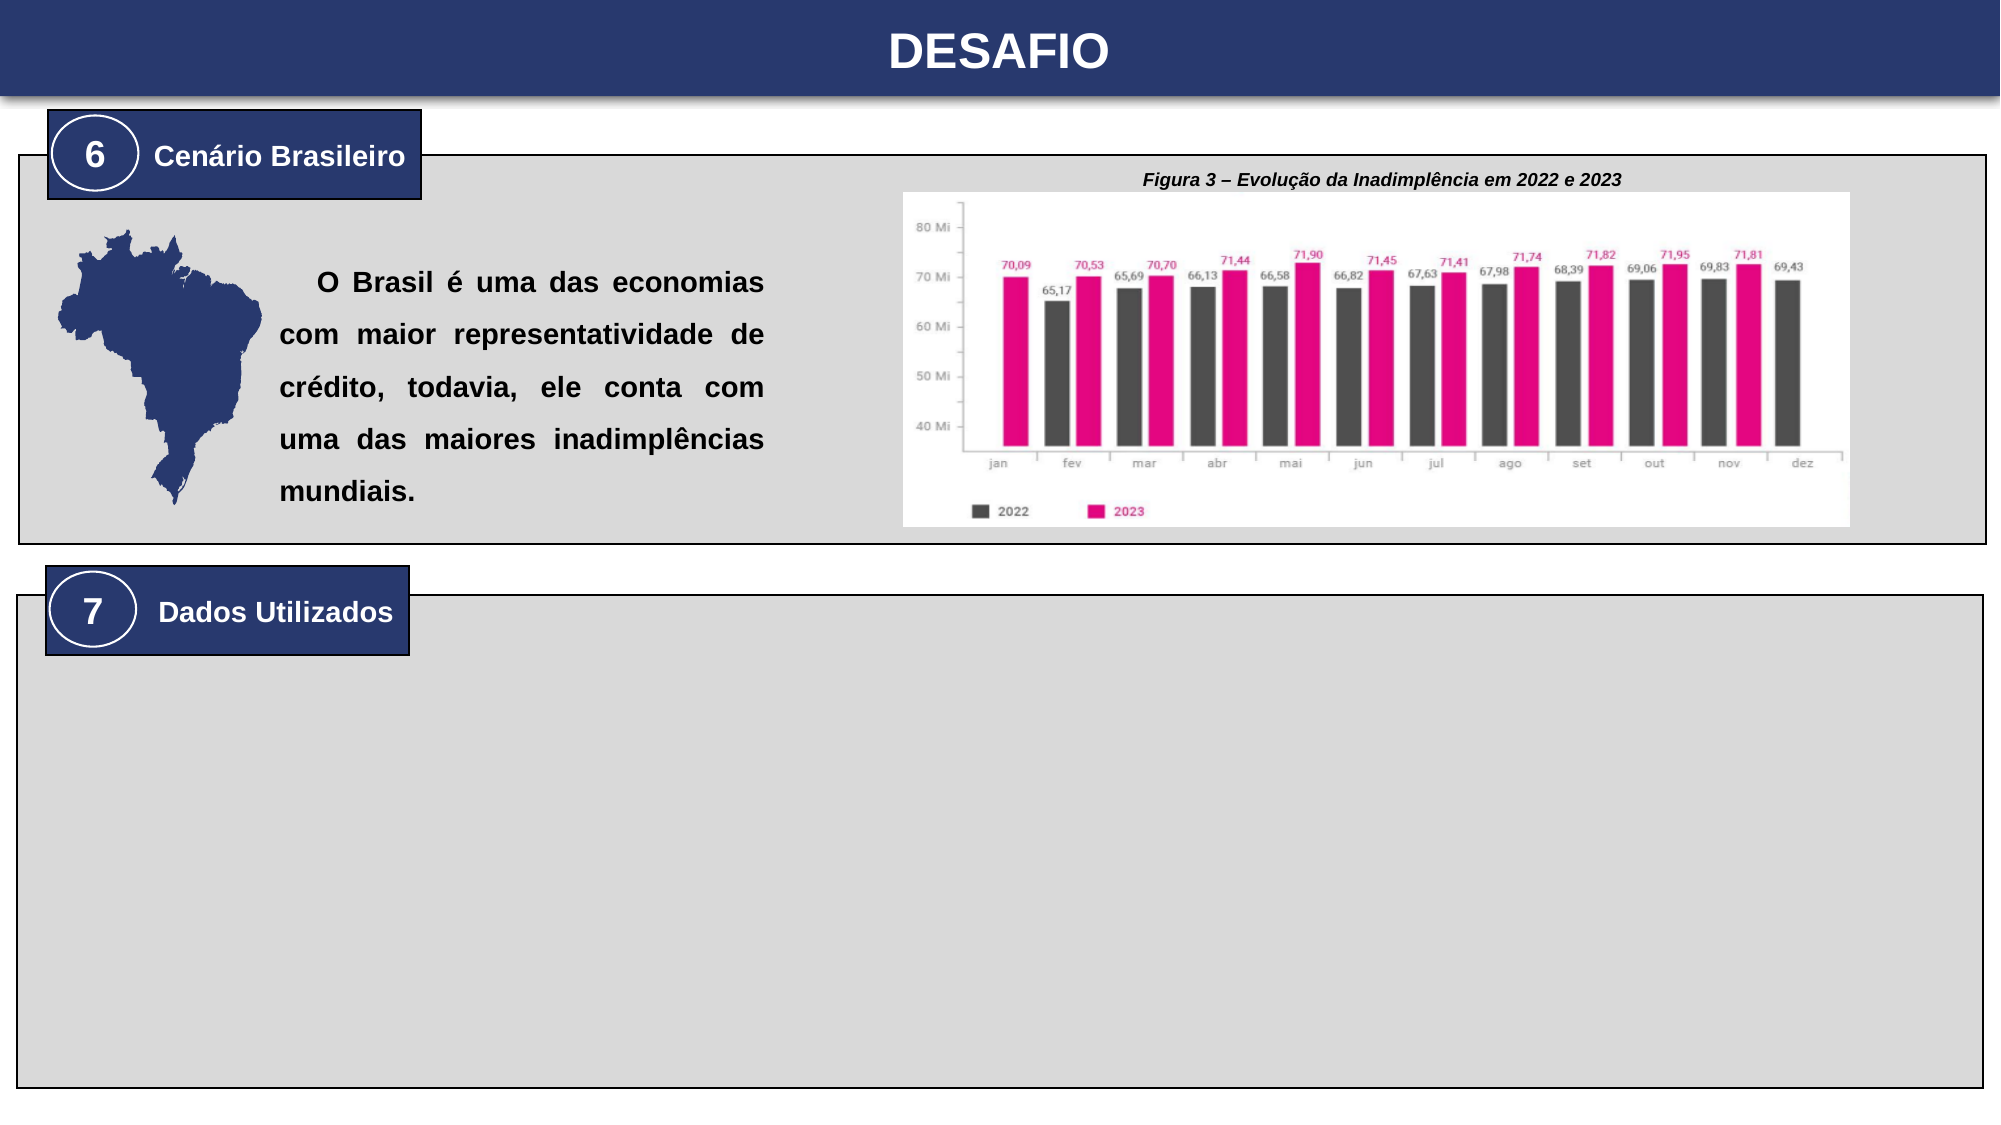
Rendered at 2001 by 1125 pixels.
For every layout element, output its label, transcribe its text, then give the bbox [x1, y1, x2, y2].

text_box Cenário Brasileiro [47, 109, 422, 200]
text_box 6 [50, 114, 140, 192]
text_box [18, 154, 1987, 545]
picture [903, 192, 1850, 527]
text_box [57, 229, 262, 506]
text_box DESAFIO [0, 0, 2000, 97]
text_box O Brasil é uma das economias com maior representatividade de crédito, todavia, ele conta com uma das maiores inadimplências mundiais. [264, 238, 780, 516]
text_box Figura 3 – Evolução da Inadimplência em 2022 e 2023 [1053, 159, 1736, 192]
text_box 7 [48, 570, 138, 648]
text_box [16, 594, 1984, 1089]
text_box Dados Utilizados [45, 565, 410, 656]
